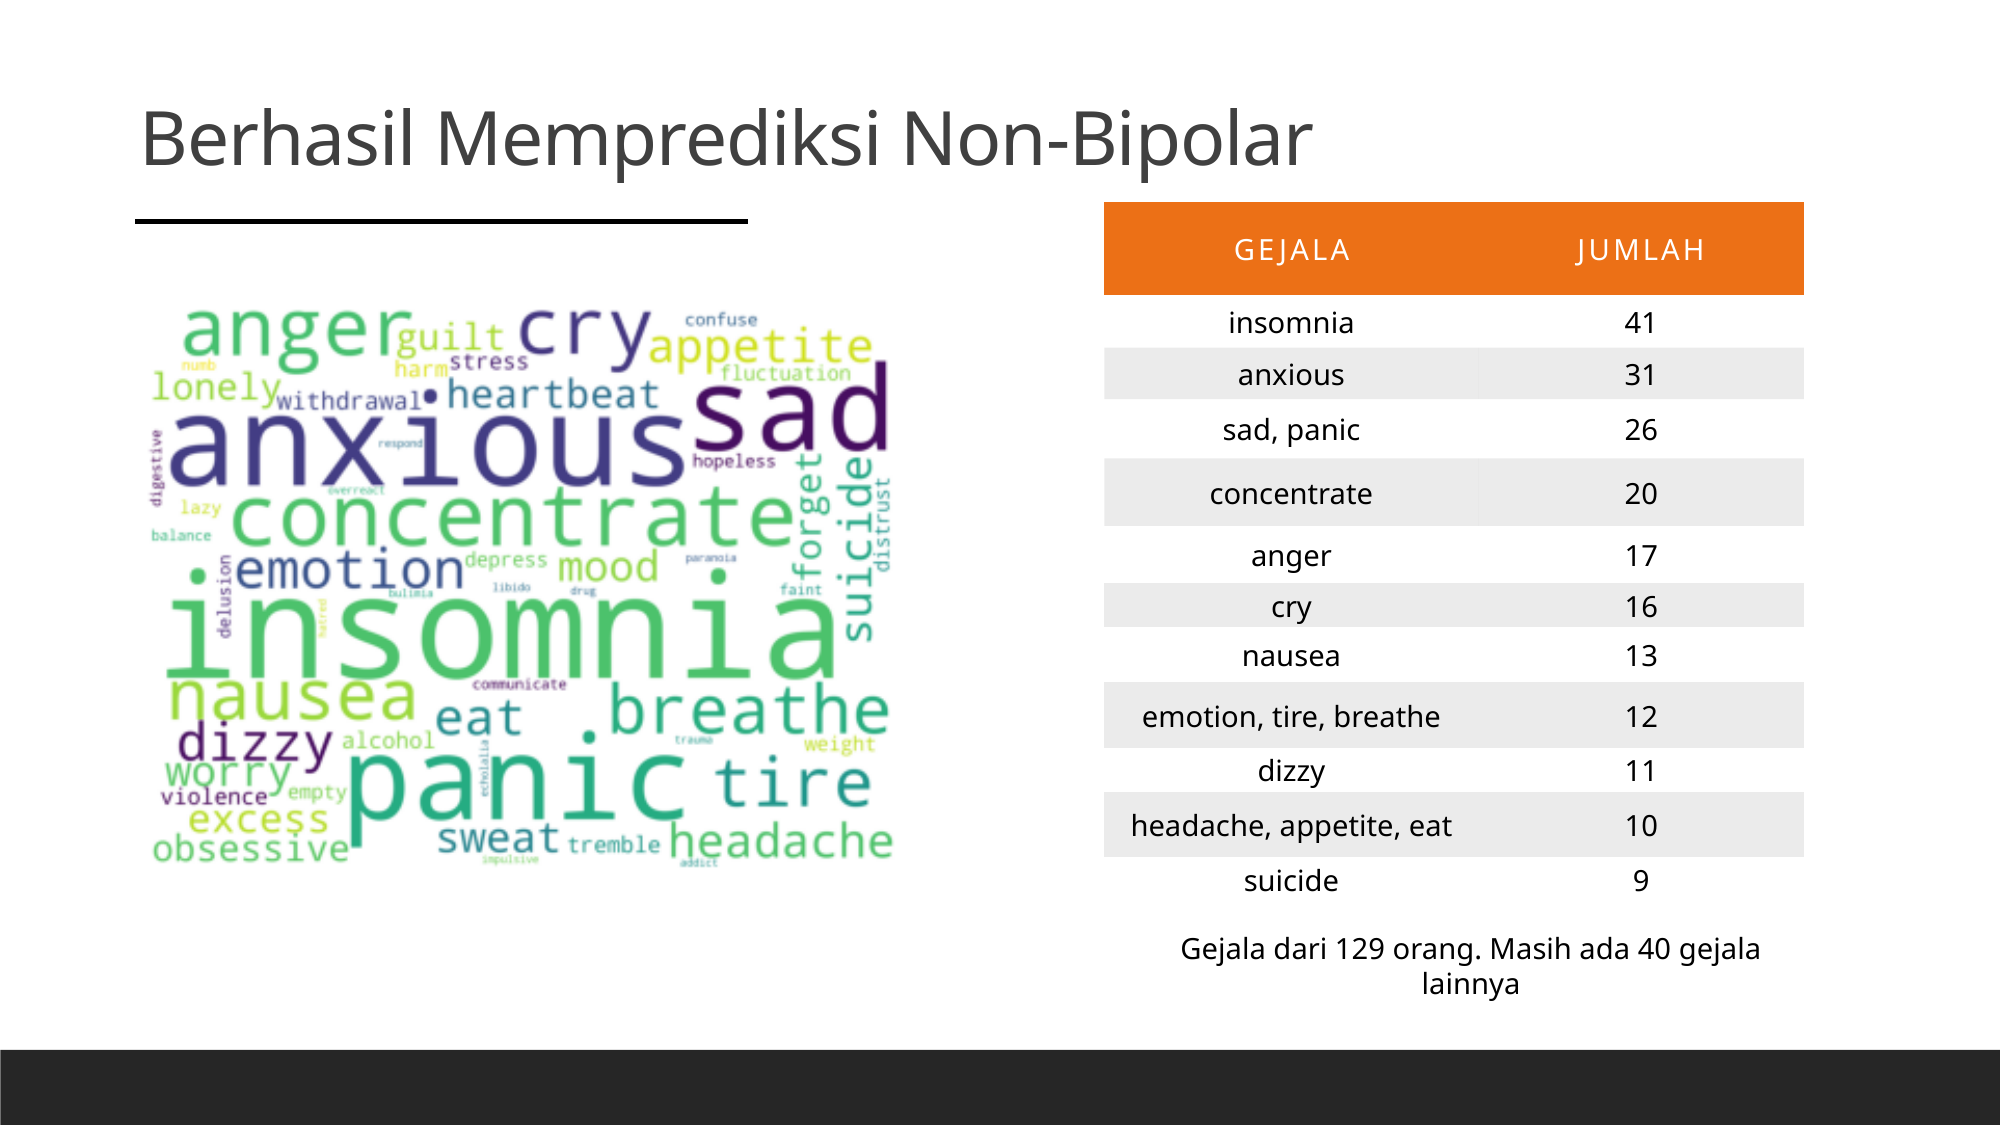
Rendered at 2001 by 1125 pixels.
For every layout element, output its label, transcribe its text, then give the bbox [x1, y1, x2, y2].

table_cell 16 [1479, 583, 1804, 627]
table_cell 12 [1479, 682, 1804, 748]
text_box Berhasil Memprediksi Non-Bipolar [125, 93, 1439, 201]
table_cell emotion, tire, breathe [1104, 682, 1479, 748]
table_cell insomnia [1104, 295, 1479, 348]
table_cell dizzy [1104, 748, 1479, 792]
table_header Gejala [1104, 202, 1479, 295]
table_cell nausea [1104, 627, 1479, 682]
table_cell 10 [1479, 792, 1804, 857]
table_header Jumlah [1479, 202, 1804, 295]
picture [133, 293, 912, 883]
table_cell 11 [1479, 748, 1804, 792]
table_cell 20 [1479, 458, 1804, 526]
table_cell 41 [1479, 295, 1804, 348]
table_cell anxious [1104, 348, 1479, 399]
table_cell anger [1104, 526, 1479, 583]
text_box Gejala dari 129 orang. Masih ada 40 gejala lainnya [1121, 923, 1821, 1008]
table_cell cry [1104, 583, 1479, 627]
table_cell sad, panic [1104, 399, 1479, 458]
table_cell 13 [1479, 627, 1804, 682]
table_cell 31 [1479, 348, 1804, 399]
table_cell suicide [1104, 857, 1479, 902]
table_cell headache, appetite, eat [1104, 792, 1479, 857]
table_cell 17 [1479, 526, 1804, 583]
table_cell concentrate [1104, 458, 1479, 526]
table_cell 26 [1479, 399, 1804, 458]
table_cell 9 [1479, 857, 1804, 902]
